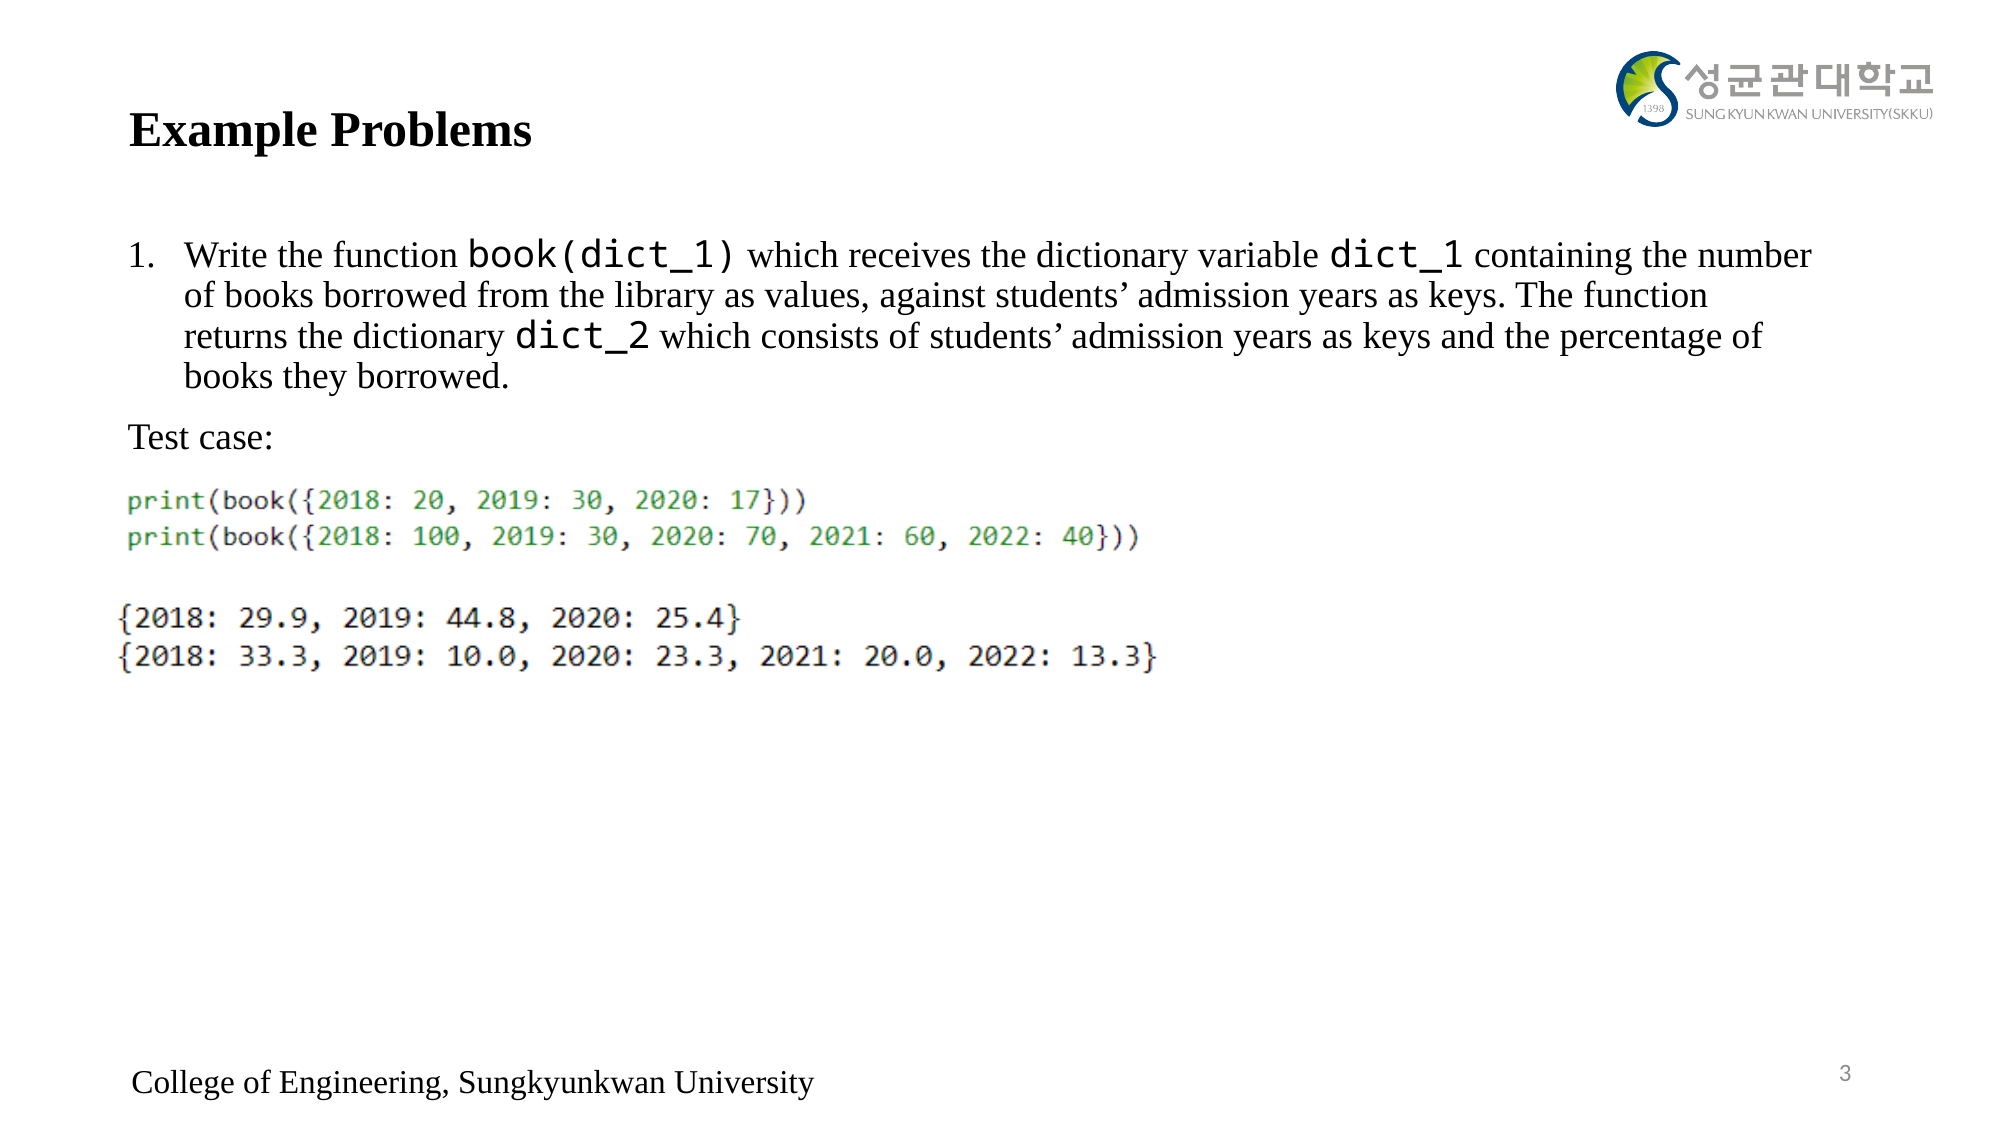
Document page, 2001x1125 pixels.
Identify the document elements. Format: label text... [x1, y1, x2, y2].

picture [115, 588, 1167, 688]
text_box College of Engineering, Sungkyunkwan University [116, 1053, 831, 1108]
picture [1616, 51, 1933, 127]
text_box Example Problems [114, 88, 548, 164]
picture [121, 483, 1147, 559]
slide_number 3 [1416, 1042, 1867, 1102]
list Write the function book(dict_1) which receives the dictionary variable dict_1 containing the number of books borrowed from the library as values, against students’ admission years as keys. The function returns the dictionary dict_2 which consists of students’ admission years as keys and the percentage of books they borrowed. Test case: [112, 227, 1838, 484]
